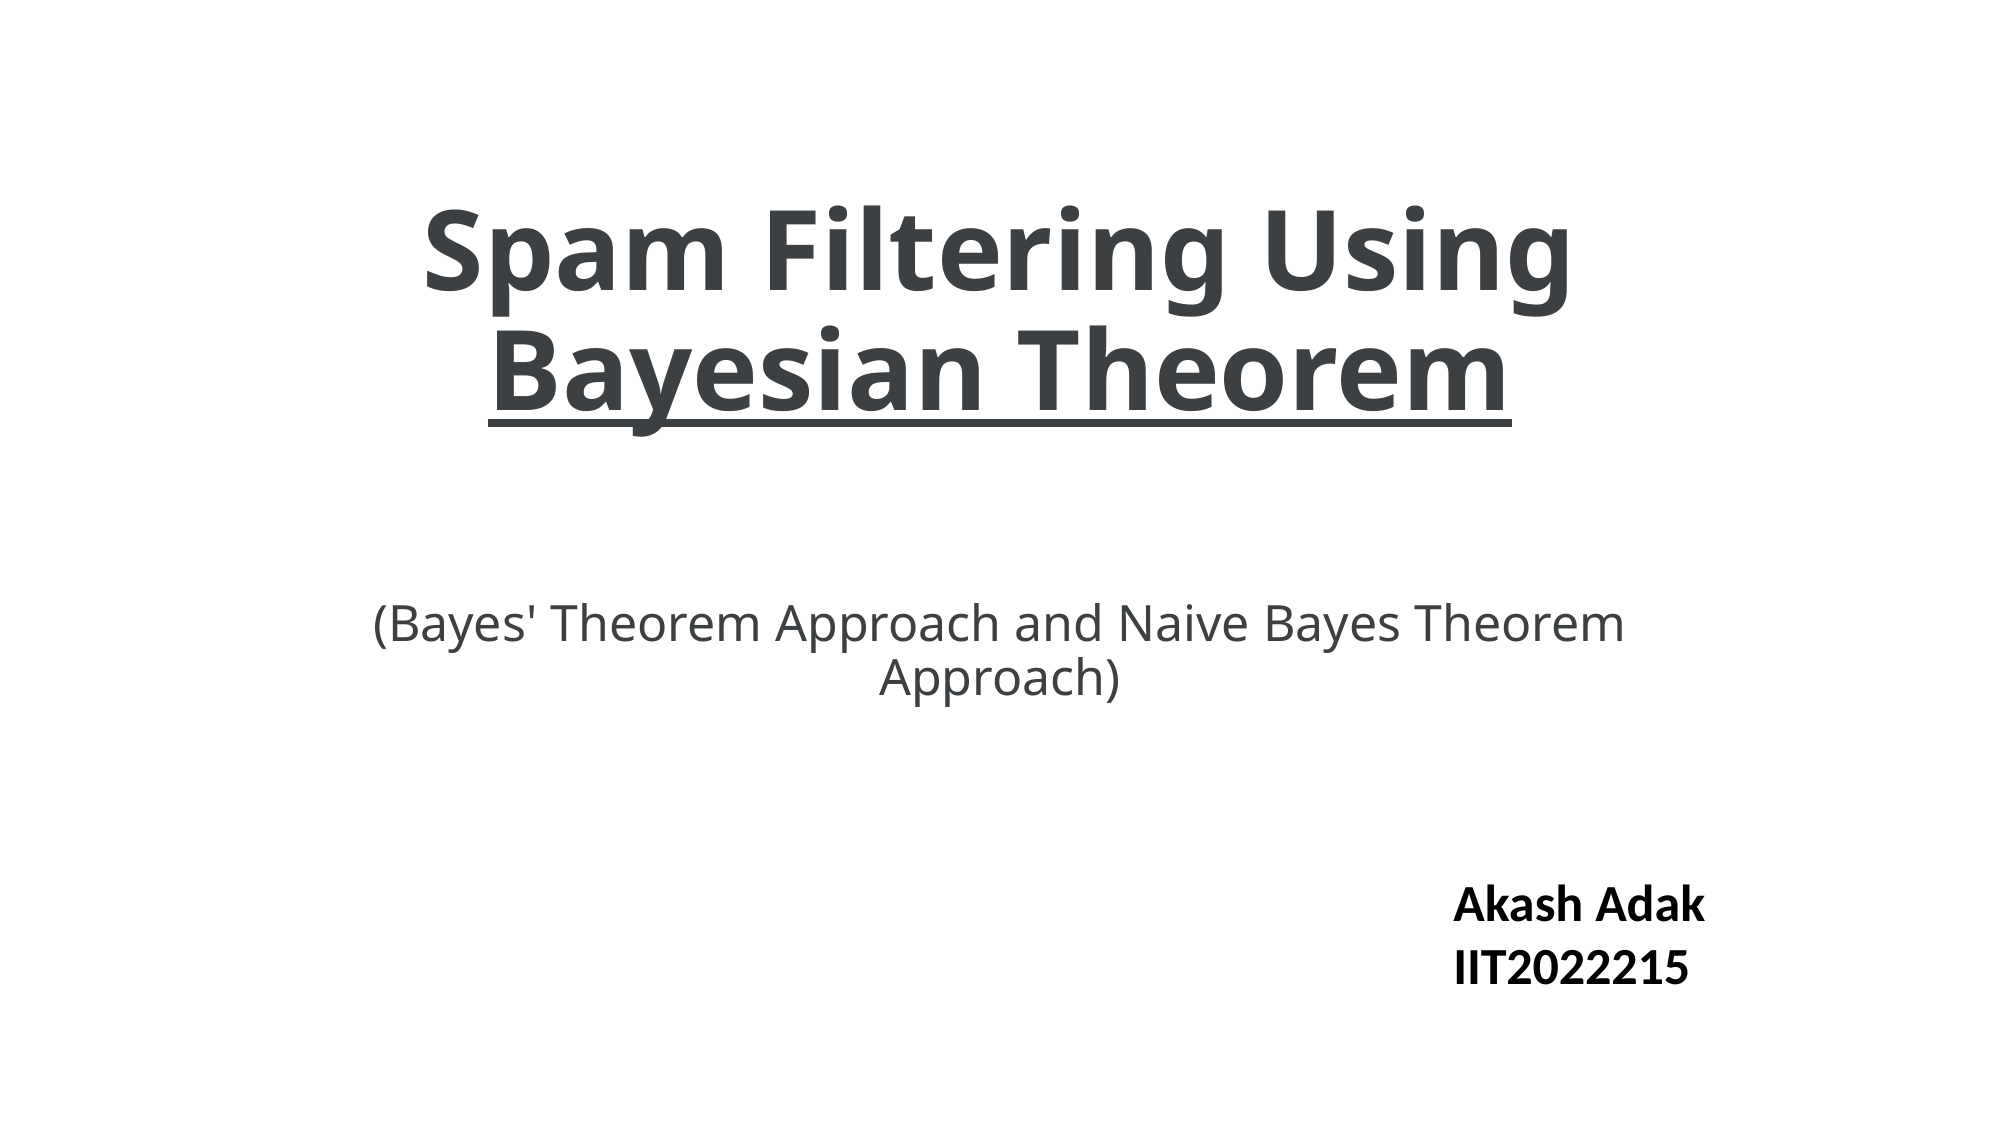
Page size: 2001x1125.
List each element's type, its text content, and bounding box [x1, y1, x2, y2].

title Spam Filtering Using Bayesian Theorem [249, 184, 1750, 576]
text_box Akash Adak IIT2022215 [1438, 862, 1721, 1003]
subtitle (Bayes' Theorem Approach and Naive Bayes Theorem Approach) [249, 590, 1750, 863]
